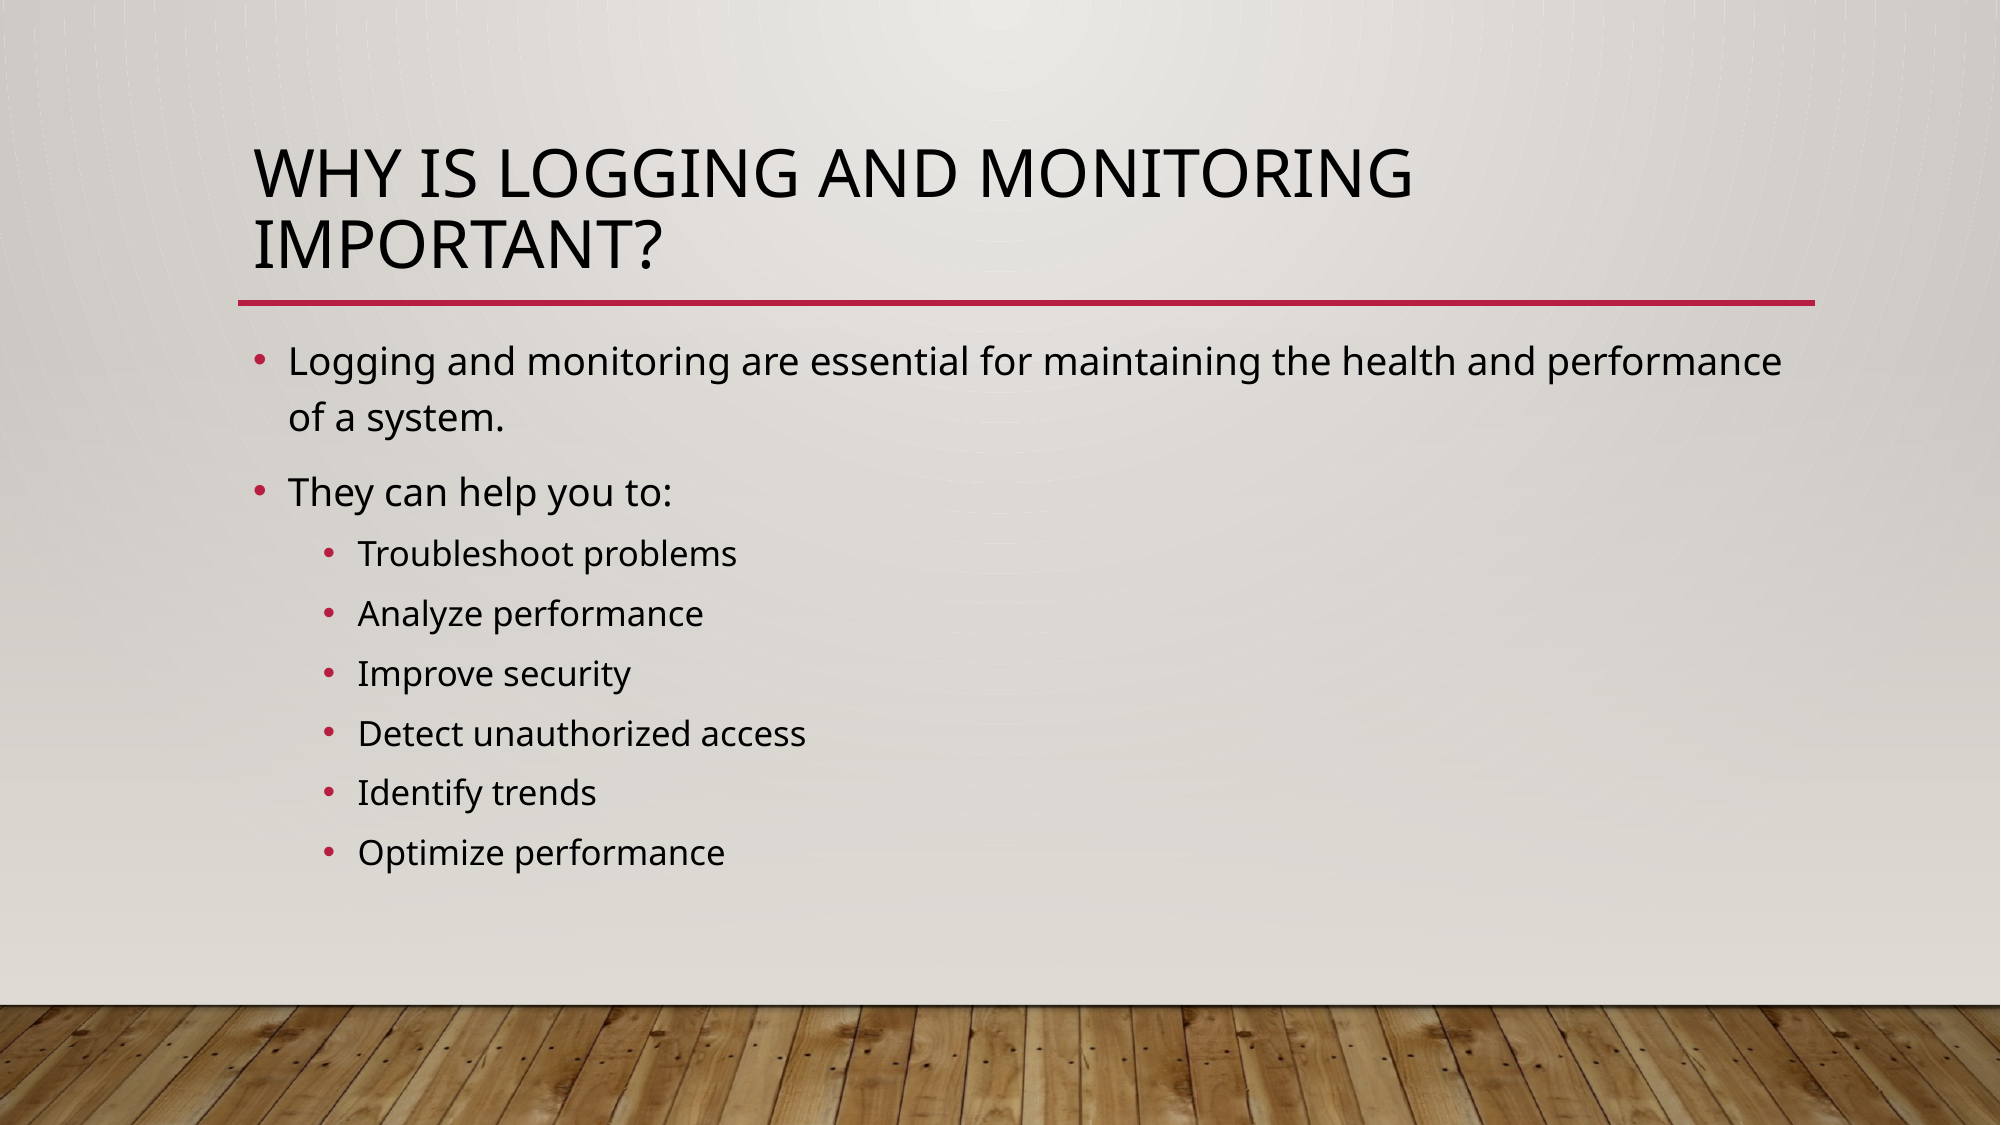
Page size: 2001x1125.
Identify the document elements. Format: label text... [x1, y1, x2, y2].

list Logging and monitoring are essential for maintaining the health and performance of a system. They can help you to: Troubleshoot problems Analyze performance Improve security Detect unauthorized access Identify trends Optimize performance [238, 319, 1814, 886]
title Why is logging and monitoring important? [238, 131, 1814, 305]
picture [0, 1005, 2000, 1125]
